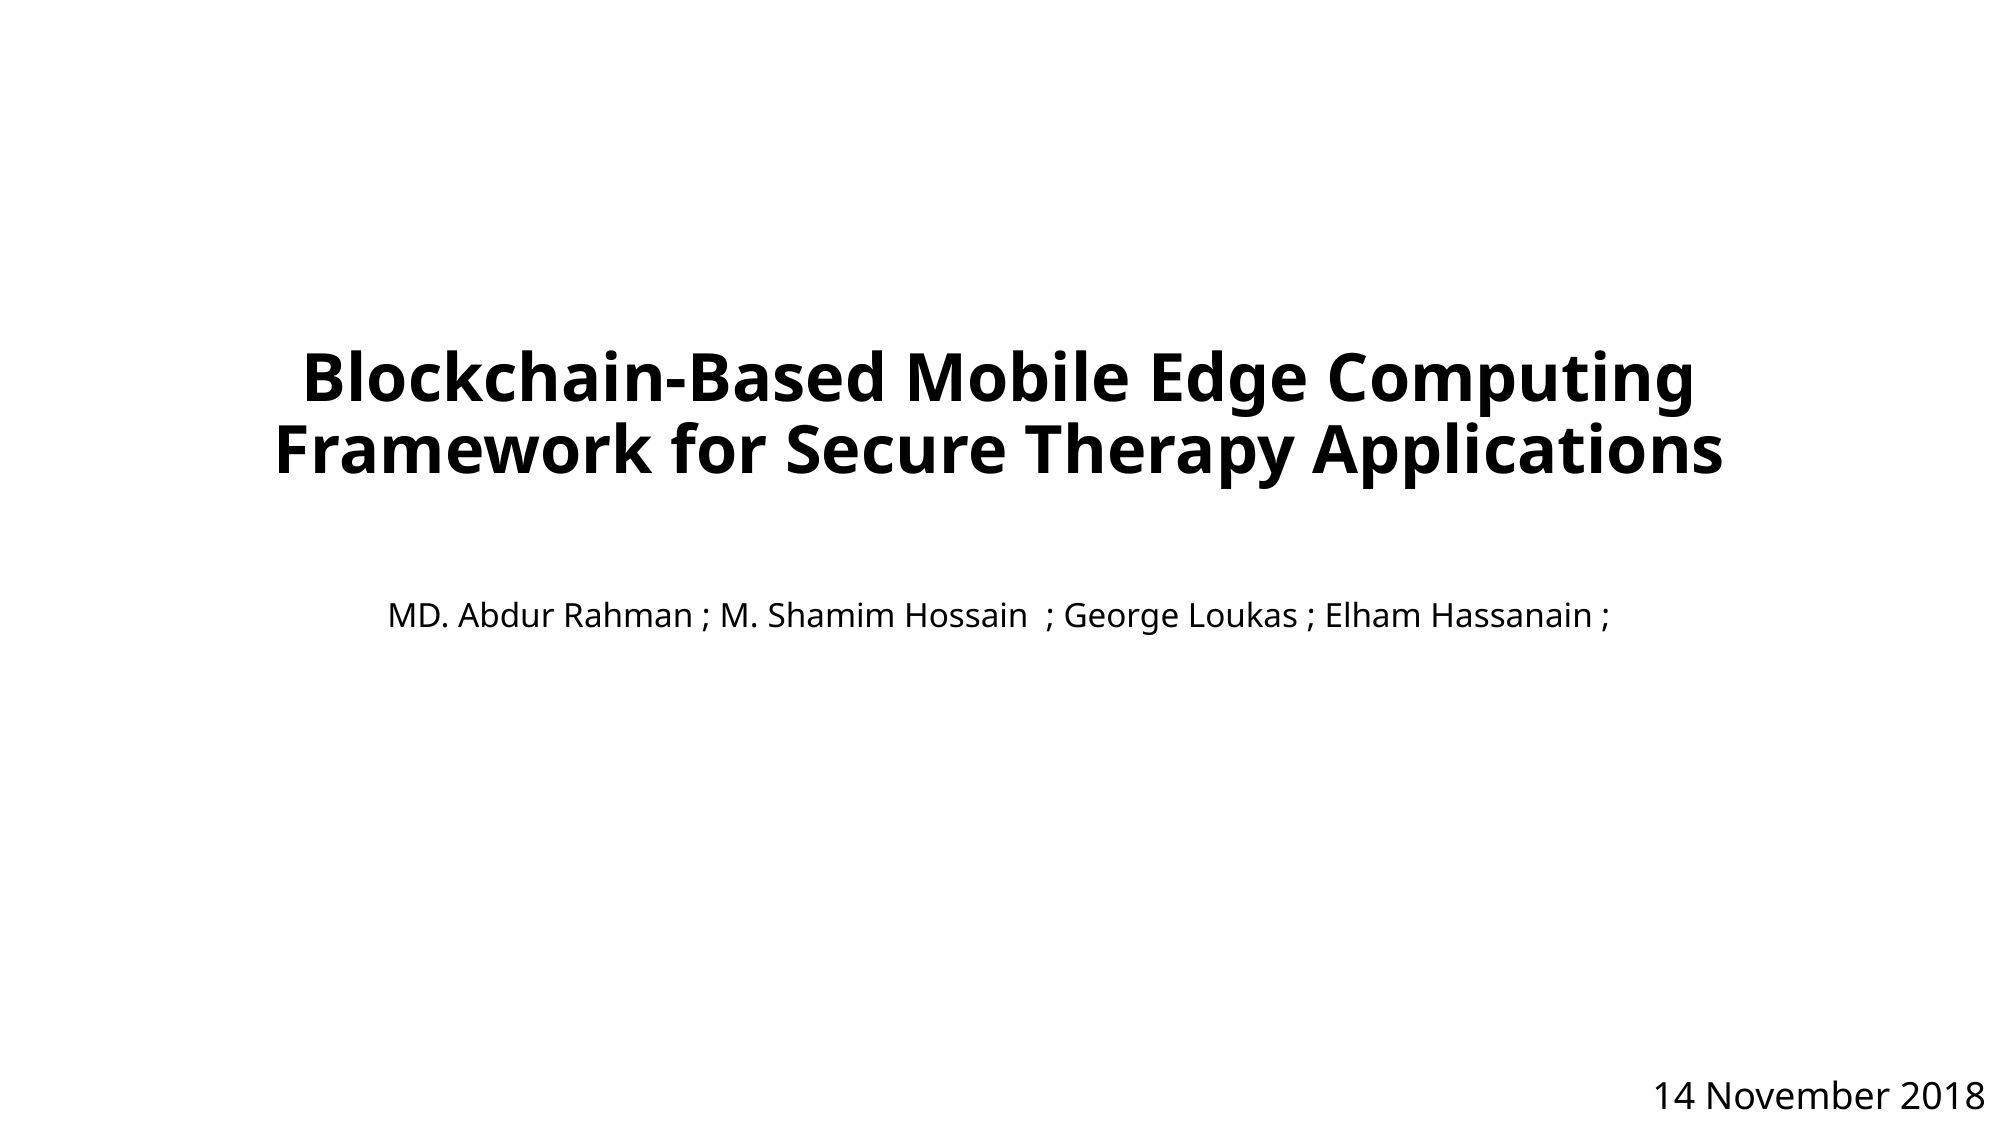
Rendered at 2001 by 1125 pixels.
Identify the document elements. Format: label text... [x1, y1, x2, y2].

text_box 14 November 2018 [1637, 1064, 2000, 1125]
title Blockchain-Based Mobile Edge Computing Framework for Secure Therapy Applications [249, 184, 1750, 576]
subtitle MD. Abdur Rahman ; M. Shamim Hossain ; George Loukas ; Elham Hassanain ; [249, 590, 1750, 863]
